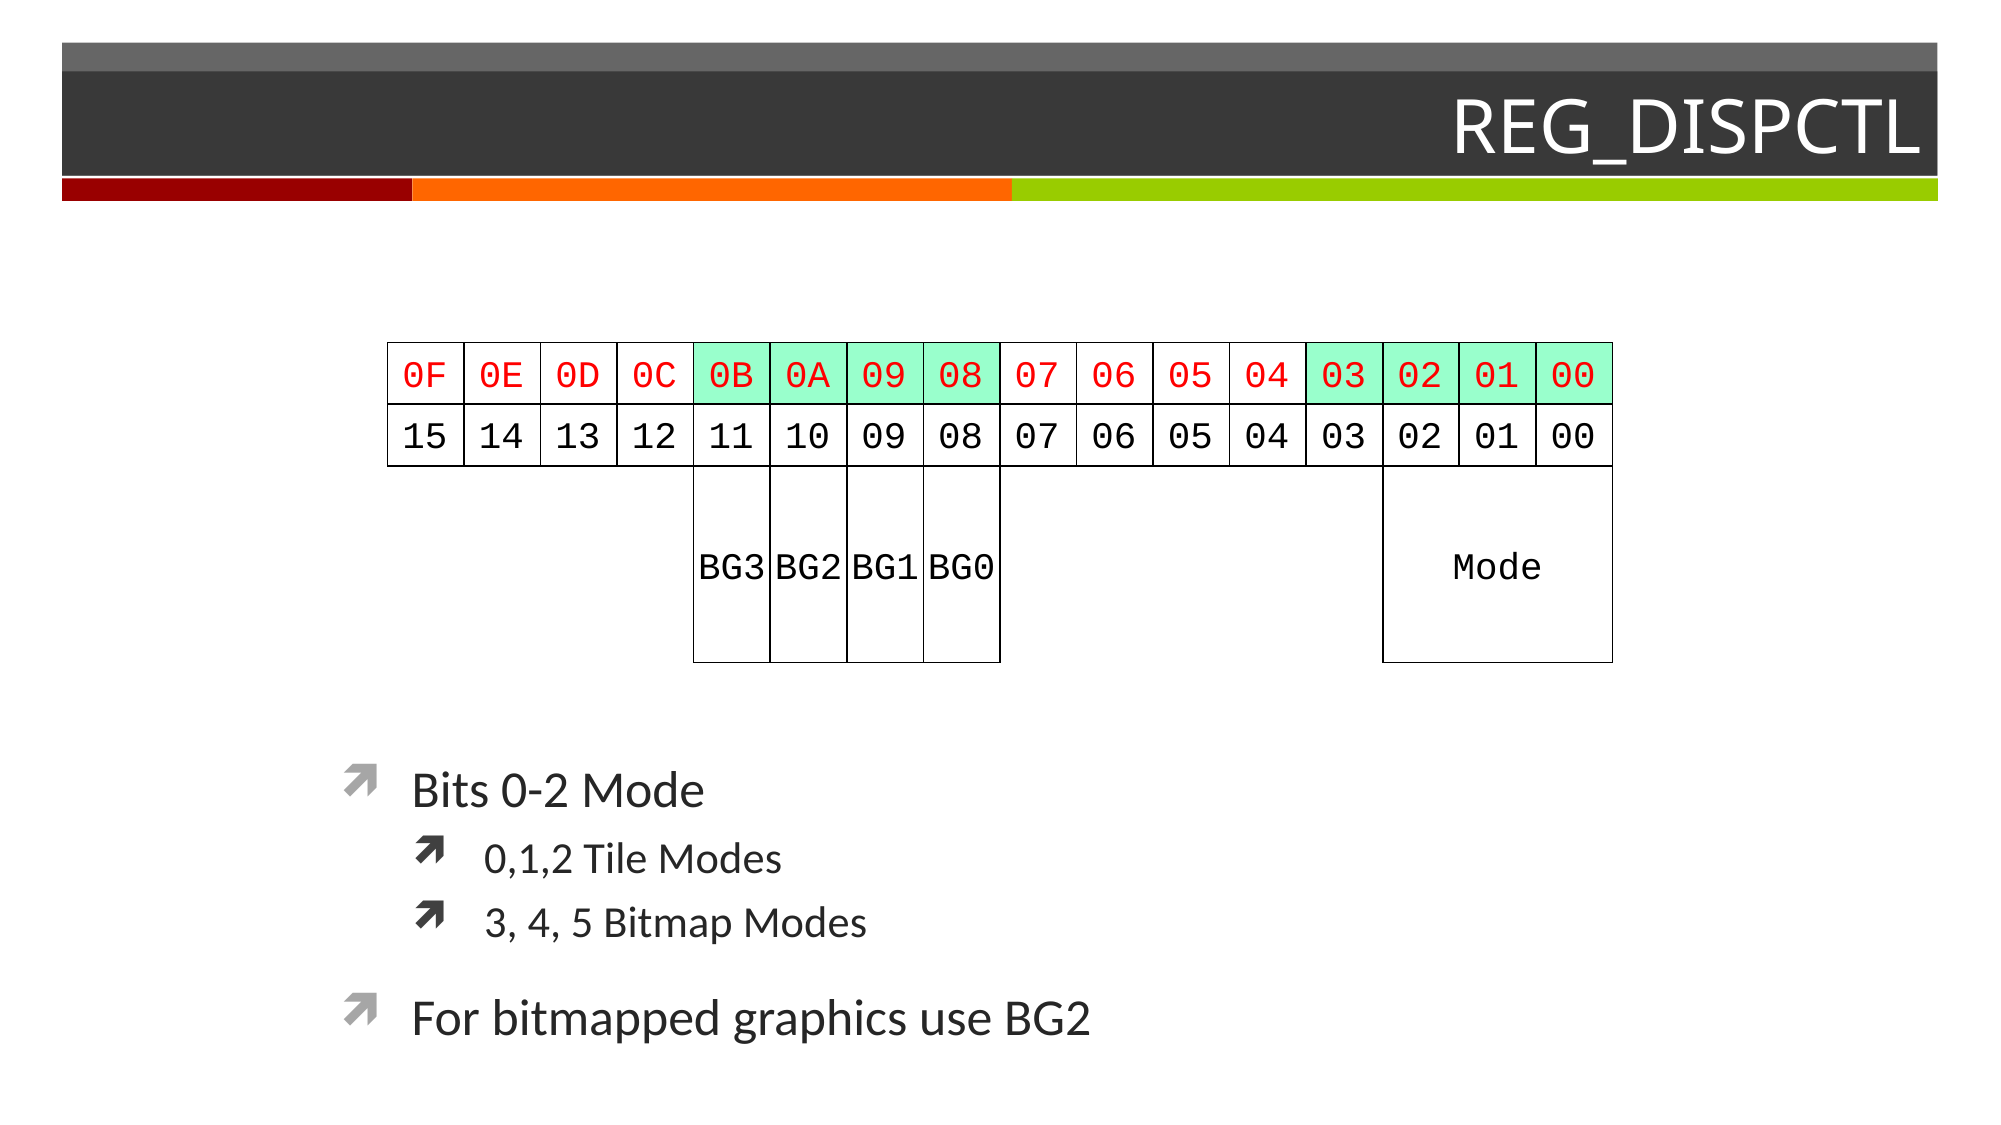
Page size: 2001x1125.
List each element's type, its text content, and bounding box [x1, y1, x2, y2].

text_box 0A [770, 342, 846, 405]
text_box 12 [617, 405, 693, 466]
text_box 06 [1076, 405, 1153, 466]
text_box 0B [693, 342, 770, 405]
text_box BG1 [847, 465, 924, 663]
text_box 05 [1153, 405, 1229, 466]
text_box 07 [999, 405, 1076, 466]
text_box 03 [1306, 342, 1382, 405]
text_box 00 [1535, 342, 1613, 405]
text_box 05 [1153, 342, 1229, 405]
text_box BG0 [924, 465, 1000, 663]
text_box BG2 [771, 465, 847, 663]
text_box 09 [846, 342, 923, 405]
text_box 04 [1229, 405, 1306, 466]
list Bits 0-2 Mode 0,1,2 Tile Modes 3, 4, 5 Bitmap Modes For bitmapped graphics use BG2 [324, 748, 1675, 1057]
text_box 11 [693, 405, 770, 465]
text_box 0C [617, 342, 693, 405]
text_box 07 [999, 342, 1076, 405]
title REG_DISPCTL [62, 71, 1938, 176]
text_box 13 [540, 405, 617, 466]
text_box 03 [1306, 405, 1382, 466]
text_box 00 [1535, 405, 1613, 465]
text_box BG3 [693, 465, 771, 663]
text_box 08 [923, 342, 999, 405]
text_box 0F [387, 342, 463, 405]
text_box 10 [770, 405, 846, 465]
text_box 14 [463, 405, 540, 466]
text_box Mode [1382, 465, 1613, 663]
text_box 0E [463, 342, 540, 405]
text_box 04 [1229, 342, 1306, 405]
text_box 01 [1459, 342, 1535, 405]
text_box 0D [540, 342, 617, 405]
text_box 15 [387, 405, 463, 466]
text_box 01 [1459, 405, 1535, 465]
text_box 02 [1382, 342, 1459, 405]
text_box 06 [1076, 342, 1153, 405]
text_box 09 [846, 405, 923, 465]
text_box 02 [1382, 405, 1459, 465]
text_box 08 [923, 405, 999, 465]
